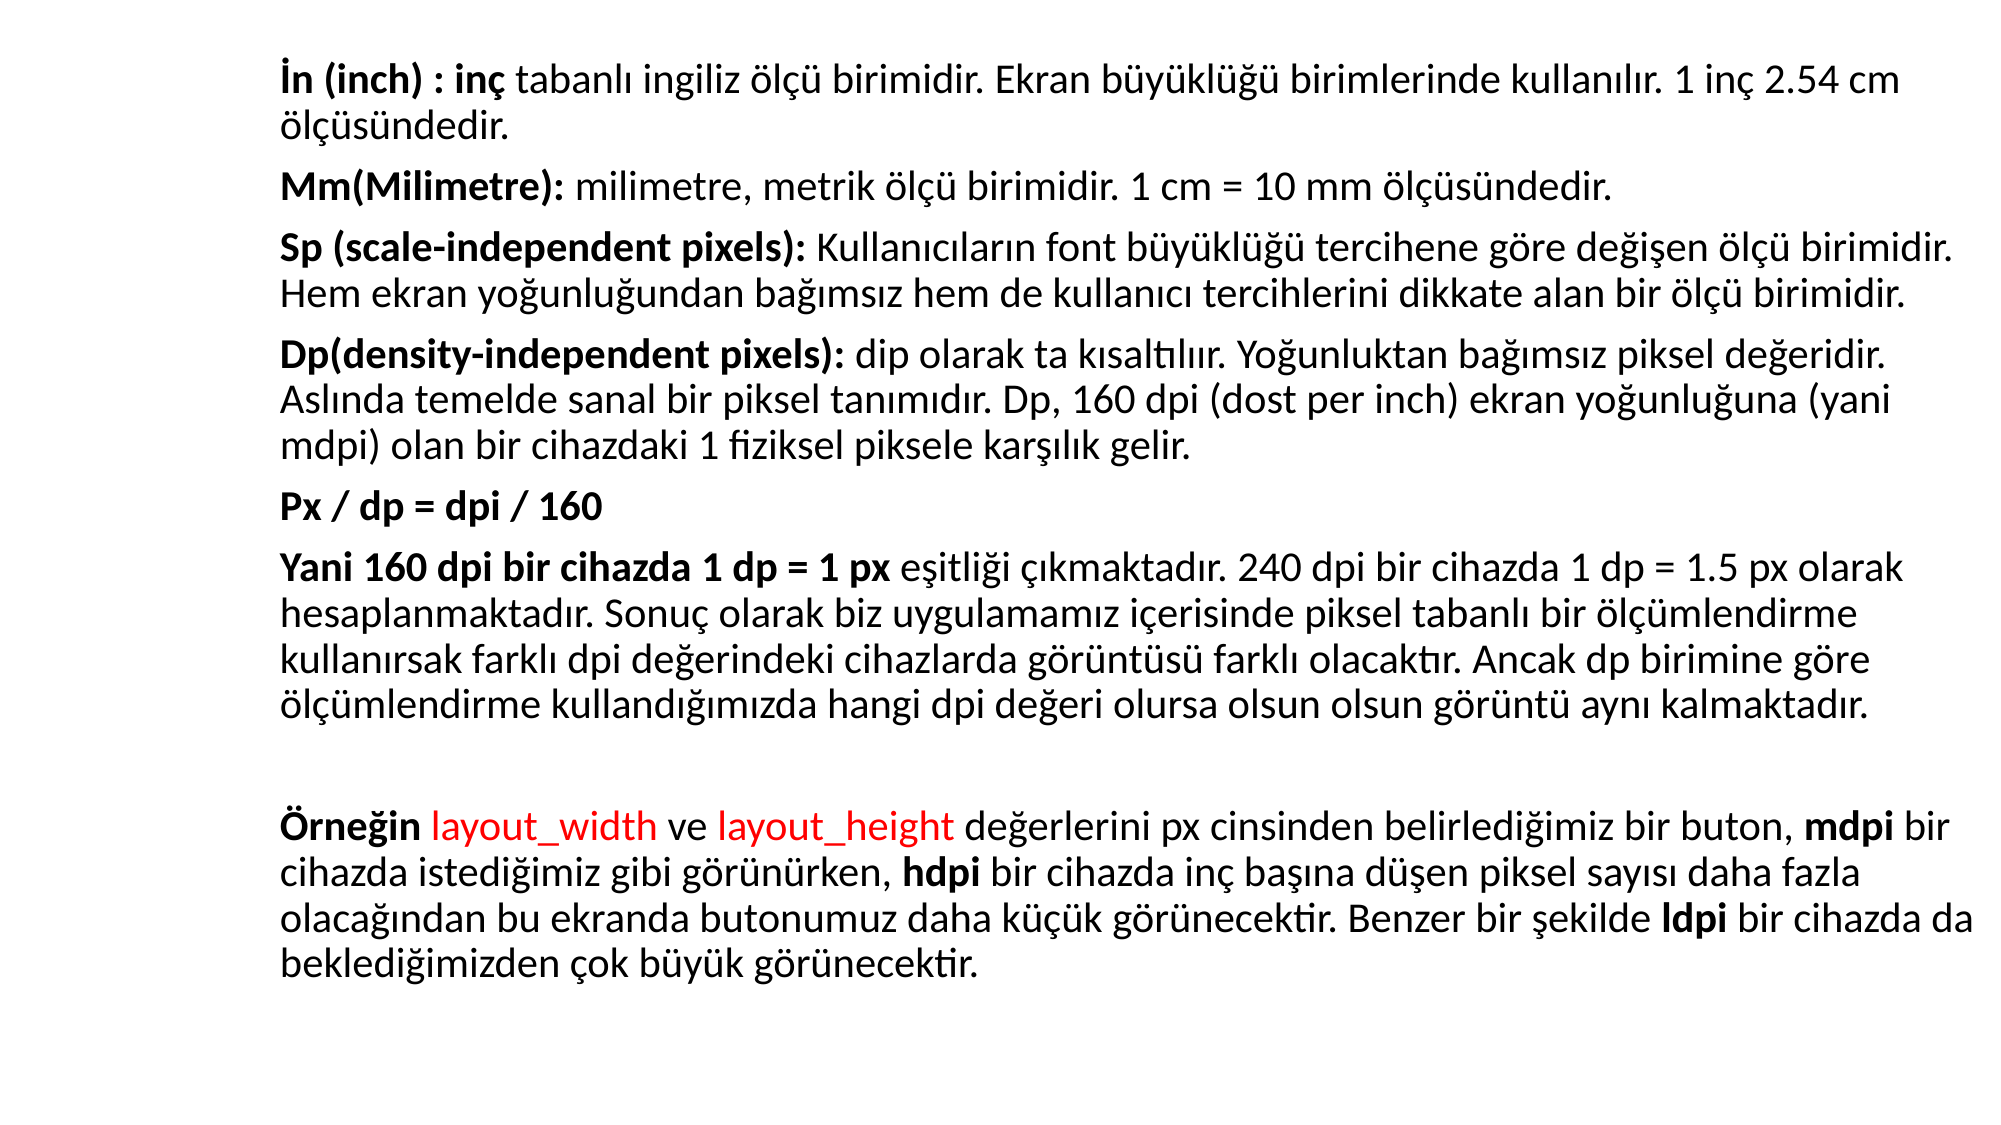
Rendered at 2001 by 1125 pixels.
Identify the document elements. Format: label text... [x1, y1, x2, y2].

list İn (inch) : inç tabanlı ingiliz ölçü birimidir. Ekran büyüklüğü birimlerinde kullanılır. 1 inç 2.54 cm ölçüsündedir. Mm(Milimetre): milimetre, metrik ölçü birimidir. 1 cm = 10 mm ölçüsündedir. Sp (scale-independent pixels): Kullanıcıların font büyüklüğü tercihene göre değişen ölçü birimidir. Hem ekran yoğunluğundan bağımsız hem de kullanıcı tercihlerini dikkate alan bir ölçü birimidir. Dp(density-independent pixels): dip olarak ta kısaltılıır. Yoğunluktan bağımsız piksel değeridir. Aslında temelde sanal bir piksel tanımıdır. Dp, 160 dpi (dost per inch) ekran yoğunluğuna (yani mdpi) olan bir cihazdaki 1 fiziksel piksele karşılık gelir. Px / dp = dpi / 160 Yani 160 dpi bir cihazda 1 dp = 1 px eşitliği çıkmaktadır. 240 dpi bir cihazda 1 dp = 1.5 px olarak hesaplanmaktadır. Sonuç olarak biz uygulamamız içerisinde piksel tabanlı bir ölçümlendirme kullanırsak farklı dpi değerindeki cihazlarda görüntüsü farklı olacaktır. Ancak dp birimine göre ölçümlendirme kullandığımızda hangi dpi değeri olursa olsun olsun görüntü aynı kalmaktadır. Örneğin layout_width ve layout_height değerlerini px cinsinden belirlediğimiz bir buton, mdpi bir cihazda istediğimiz gibi görünürken, hdpi bir cihazda inç başına düşen piksel sayısı daha fazla olacağından bu ekranda butonumuz daha küçük görünecektir. Benzer bir şekilde ldpi bir cihazda da beklediğimizden çok büyük görünecektir. [264, 49, 1990, 1011]
